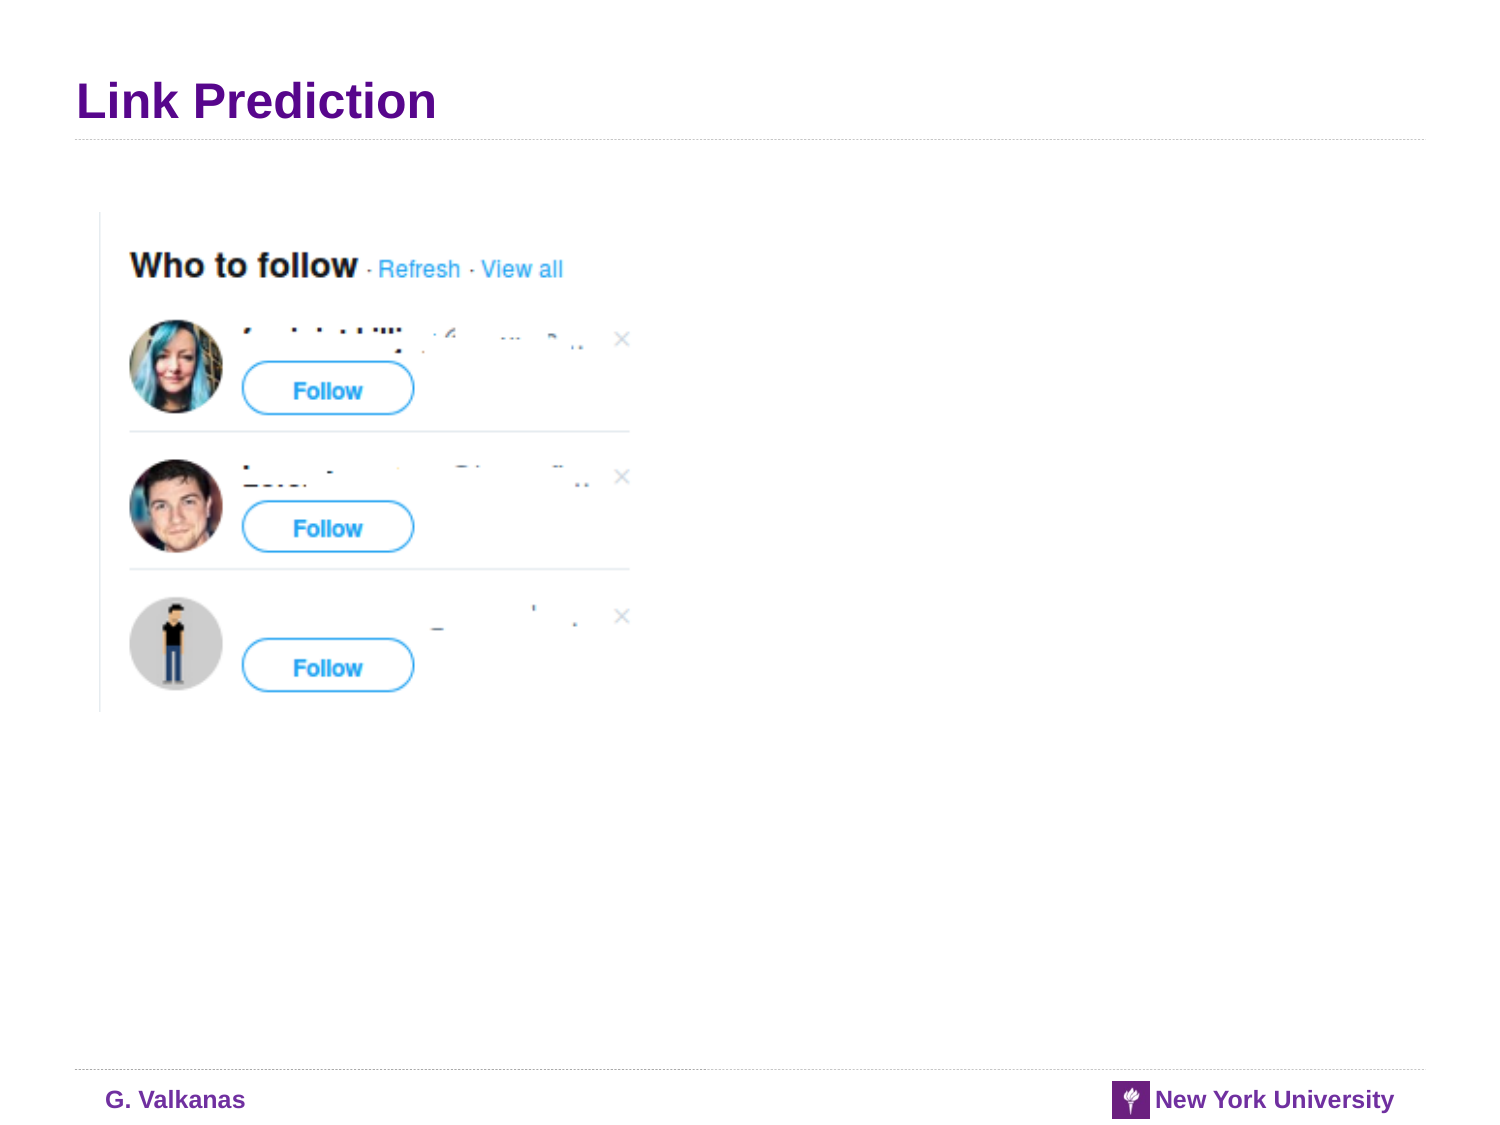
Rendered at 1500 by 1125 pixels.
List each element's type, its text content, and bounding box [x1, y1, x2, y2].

picture [99, 212, 663, 712]
title Link Prediction [76, 59, 1424, 138]
picture [1112, 1081, 1150, 1119]
